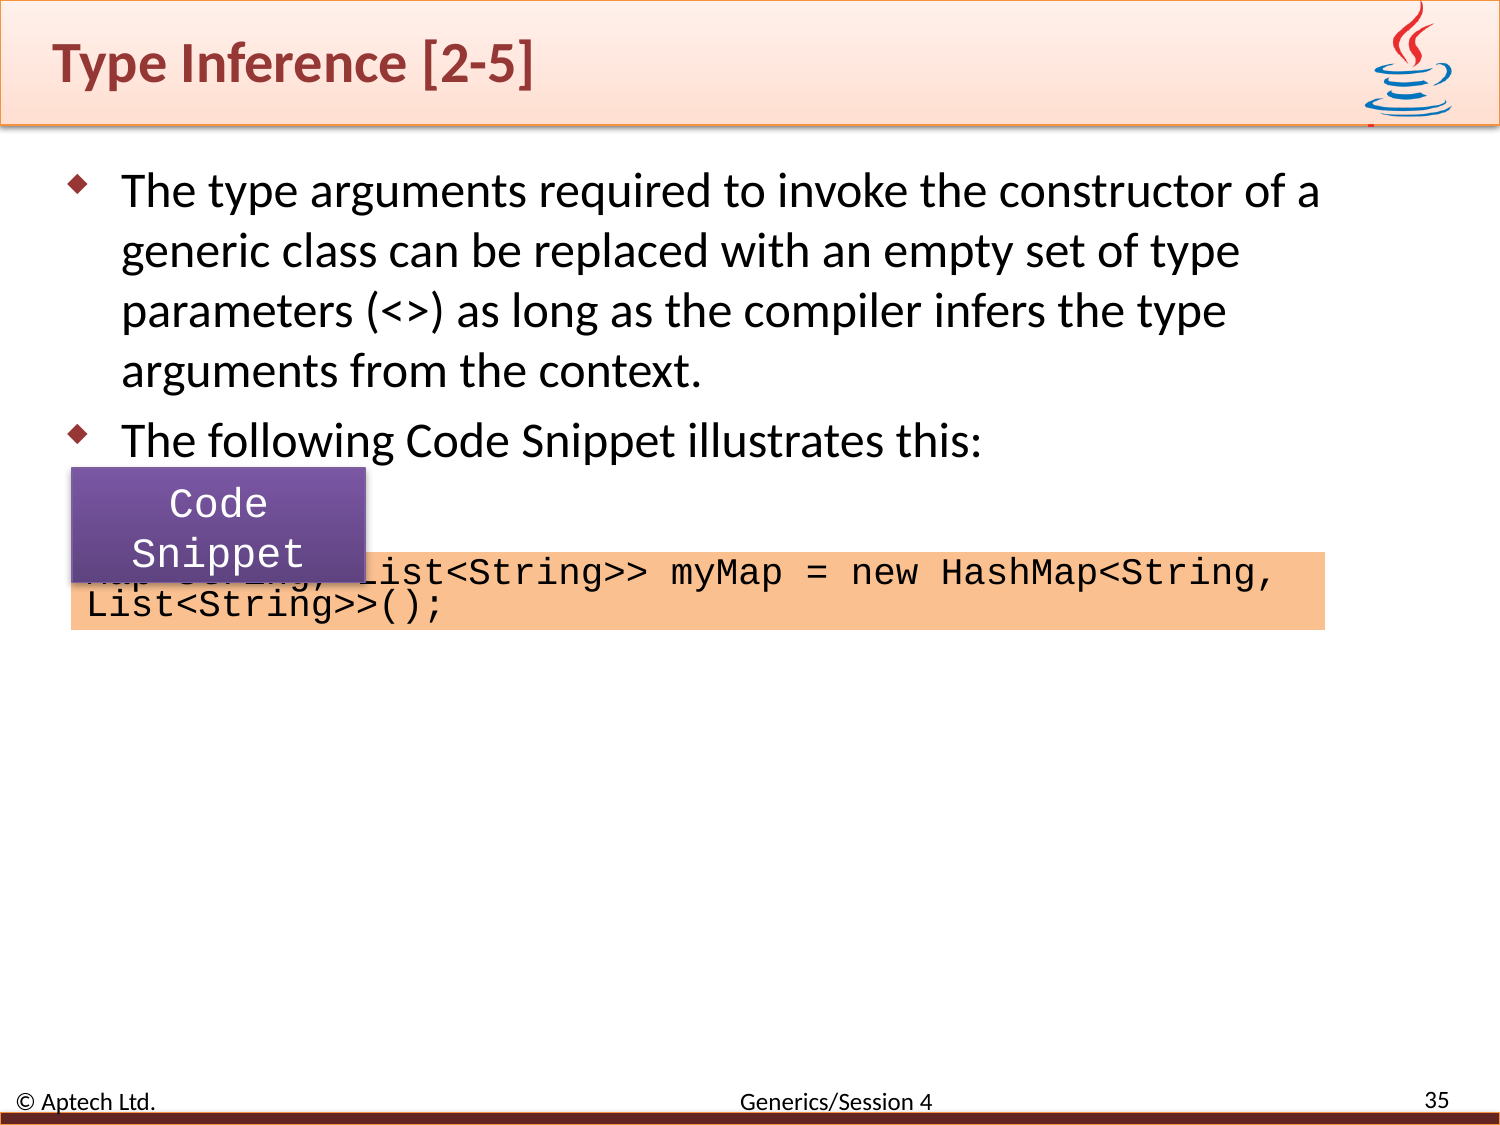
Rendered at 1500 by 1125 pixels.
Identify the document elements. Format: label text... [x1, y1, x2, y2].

title Type Inference [2-5] [37, 24, 1288, 93]
footer © Aptech Ltd. Generics/Session 4 [0, 1087, 1325, 1113]
picture [1362, 0, 1454, 127]
slide_number 35 [1337, 1084, 1465, 1113]
text_box Map<String, List<String>> myMap = new HashMap<String, List<String>>(); [71, 552, 1325, 630]
text_box Code Snippet [71, 467, 366, 583]
list The type arguments required to invoke the constructor of a generic class can be replaced with an empty set of type parameters (<>) as long as the compiler infers the type arguments from the context. The following Code Snippet illustrates this: [49, 149, 1463, 1013]
